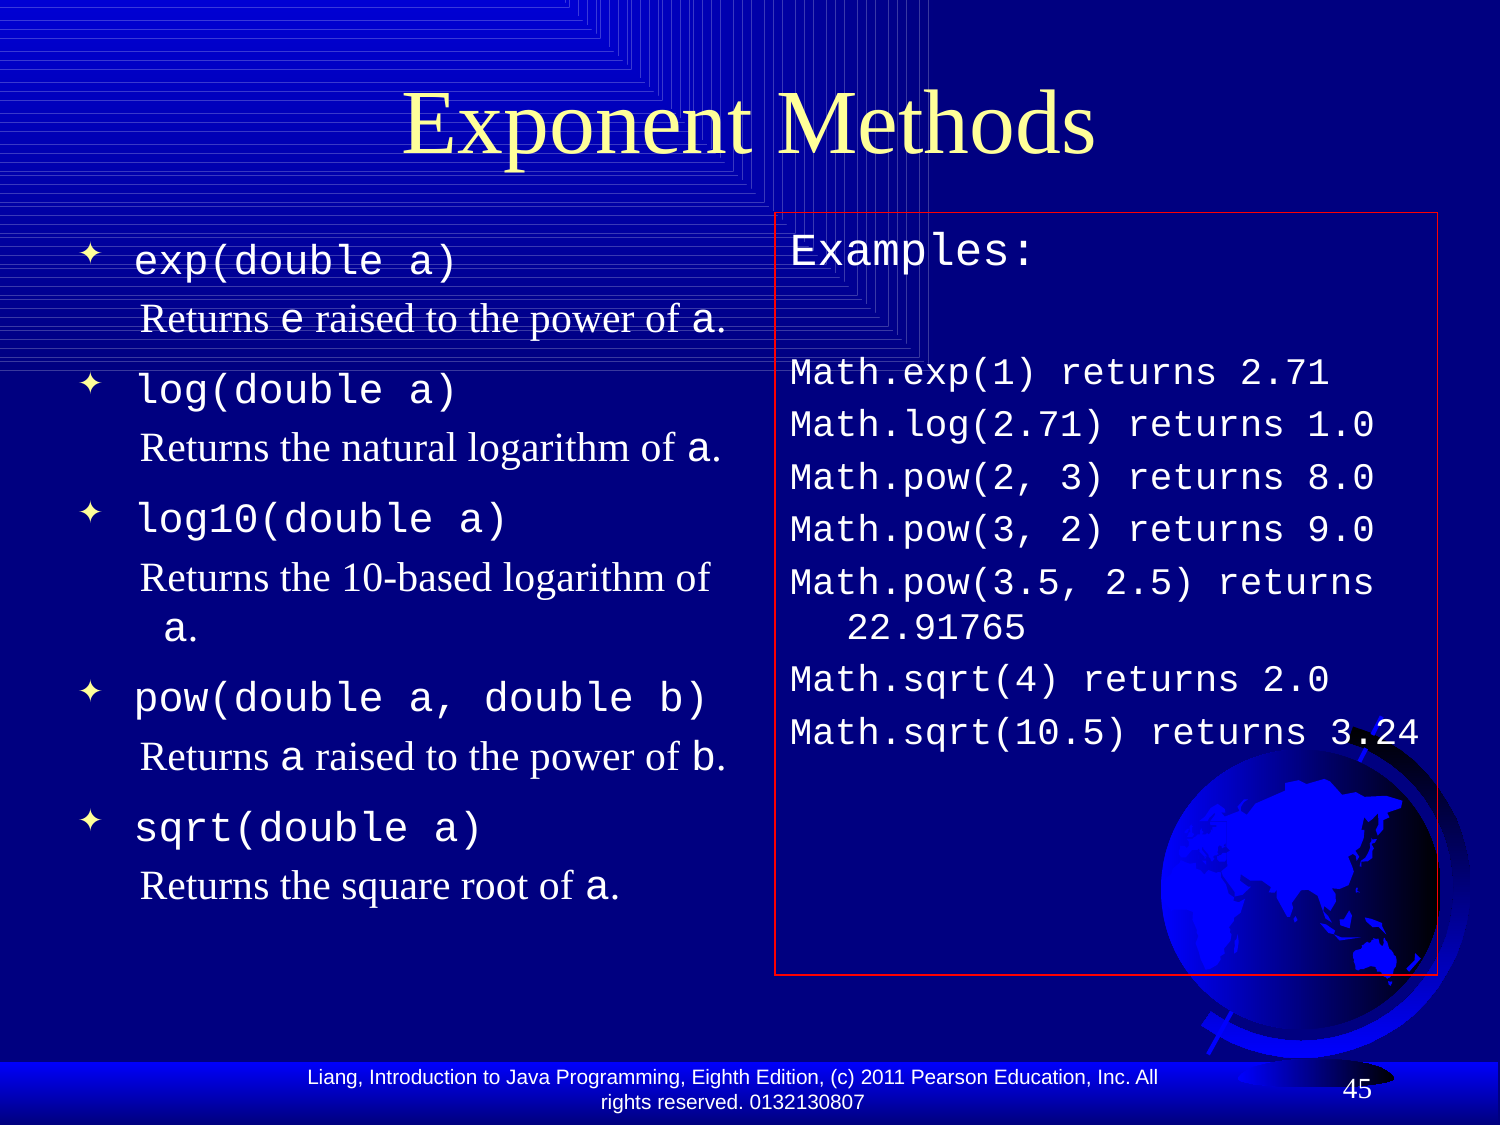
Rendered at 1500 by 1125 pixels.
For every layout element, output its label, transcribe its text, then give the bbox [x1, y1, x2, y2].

list exp(double a) Returns e raised to the power of a. log(double a) Returns the natural logarithm of a. log10(double a) Returns the 10-based logarithm of a. pow(double a, double b) Returns a raised to the power of b. sqrt(double a) Returns the square root of a. [62, 224, 751, 976]
title Exponent Methods [112, 0, 1388, 235]
text_box Examples: Math.exp(1) returns 2.71 Math.log(2.71) returns 1.0 Math.pow(2, 3) returns 8.0 Math.pow(3, 2) returns 9.0 Math.pow(3.5, 2.5) returns 22.91765 Math.sqrt(4) returns 2.0 Math.sqrt(10.5) returns 3.24 [774, 212, 1438, 975]
slide_number 45 [1074, 1049, 1388, 1125]
